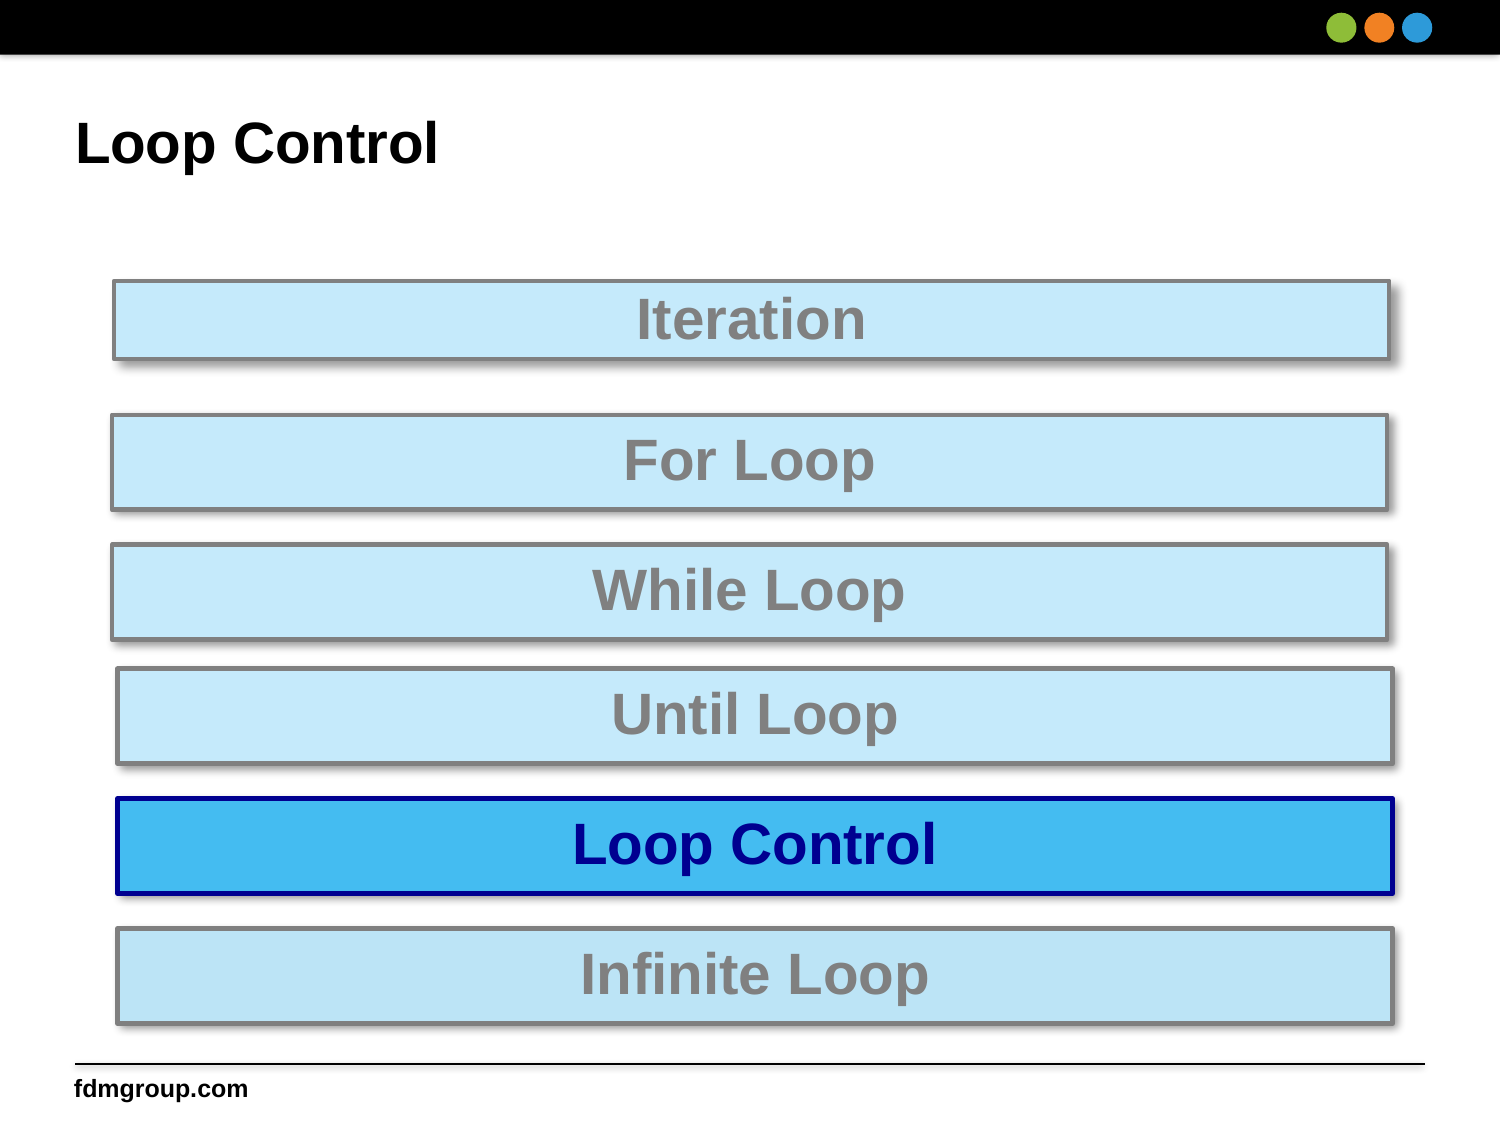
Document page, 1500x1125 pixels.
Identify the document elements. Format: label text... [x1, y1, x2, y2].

title Loop Control [75, 105, 1425, 184]
list While Loop [110, 542, 1389, 642]
list Loop Control [115, 796, 1395, 896]
list For Loop [110, 413, 1389, 512]
list Iteration [112, 279, 1391, 361]
list Until Loop [115, 666, 1395, 766]
list Infinite Loop [115, 926, 1395, 1026]
